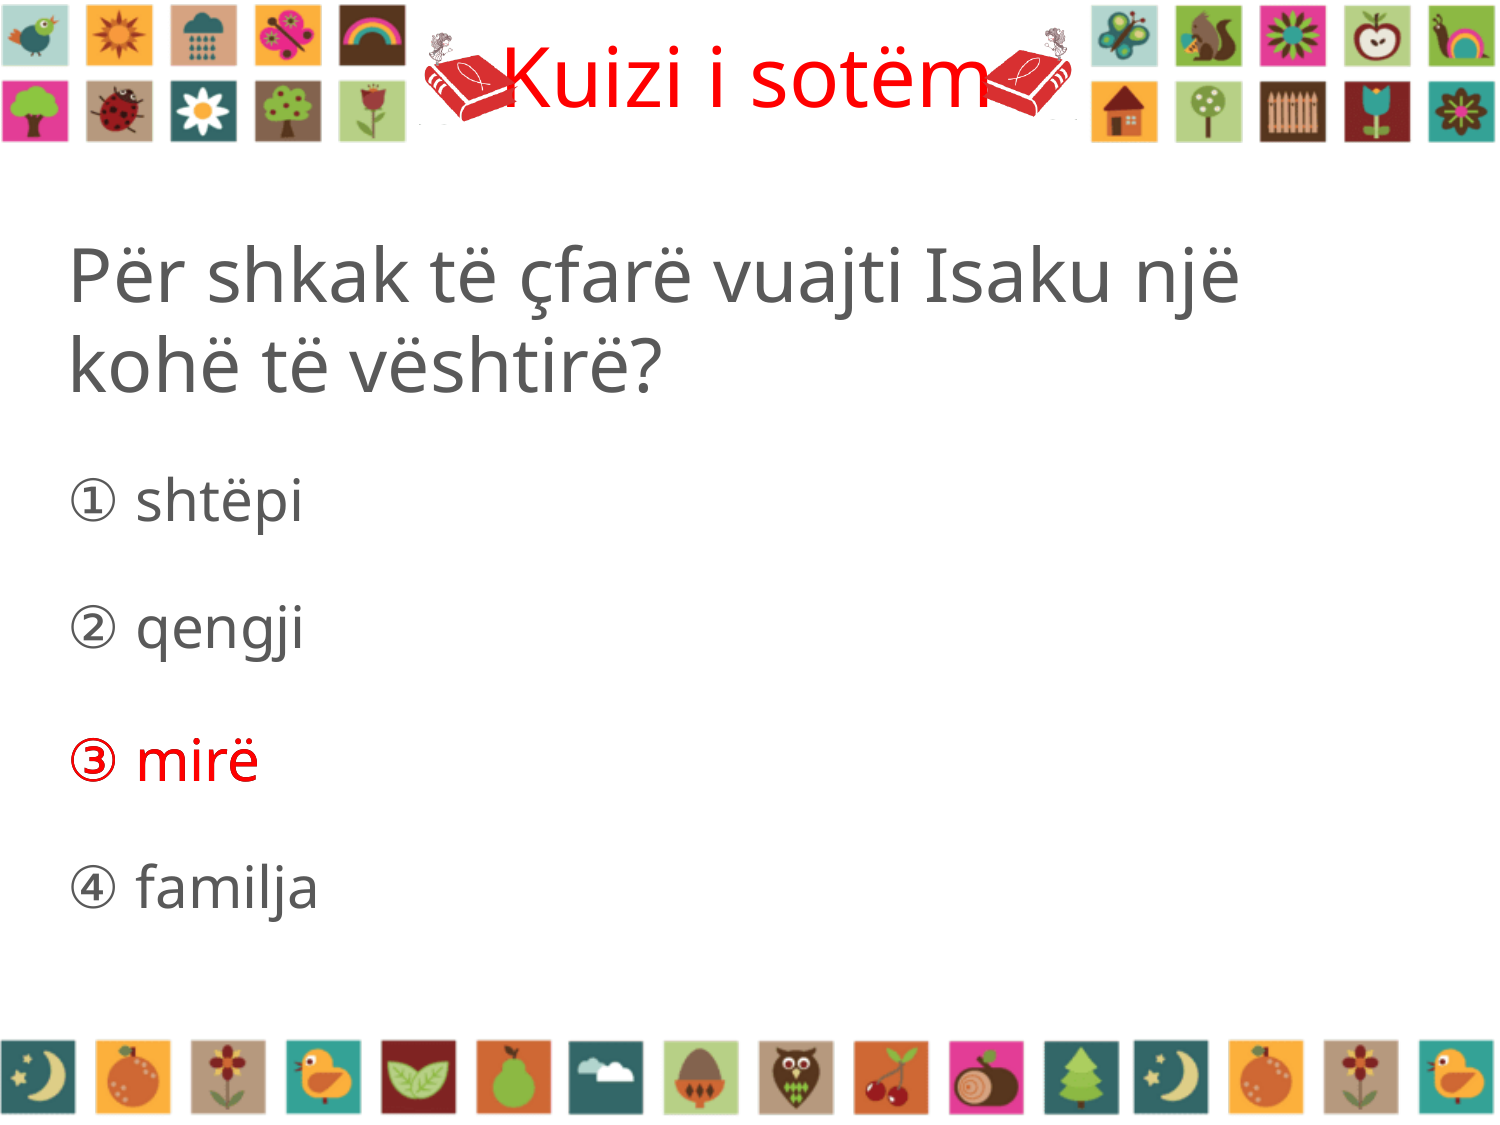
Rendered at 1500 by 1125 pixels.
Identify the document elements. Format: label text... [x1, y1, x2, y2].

text_box ① shtëpi [53, 456, 1436, 541]
text_box Kuizi i sotëm [547, 16, 1078, 131]
text_box ② qengji [53, 582, 1436, 668]
picture [0, 3, 550, 150]
text_box ③ mirë [53, 716, 1483, 801]
text_box Për shkak të çfarë vuajti Isaku një kohë të vështirë? [53, 219, 1436, 415]
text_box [0, 1028, 1500, 1118]
text_box ④ familja [53, 842, 1483, 928]
picture [950, 3, 1500, 150]
